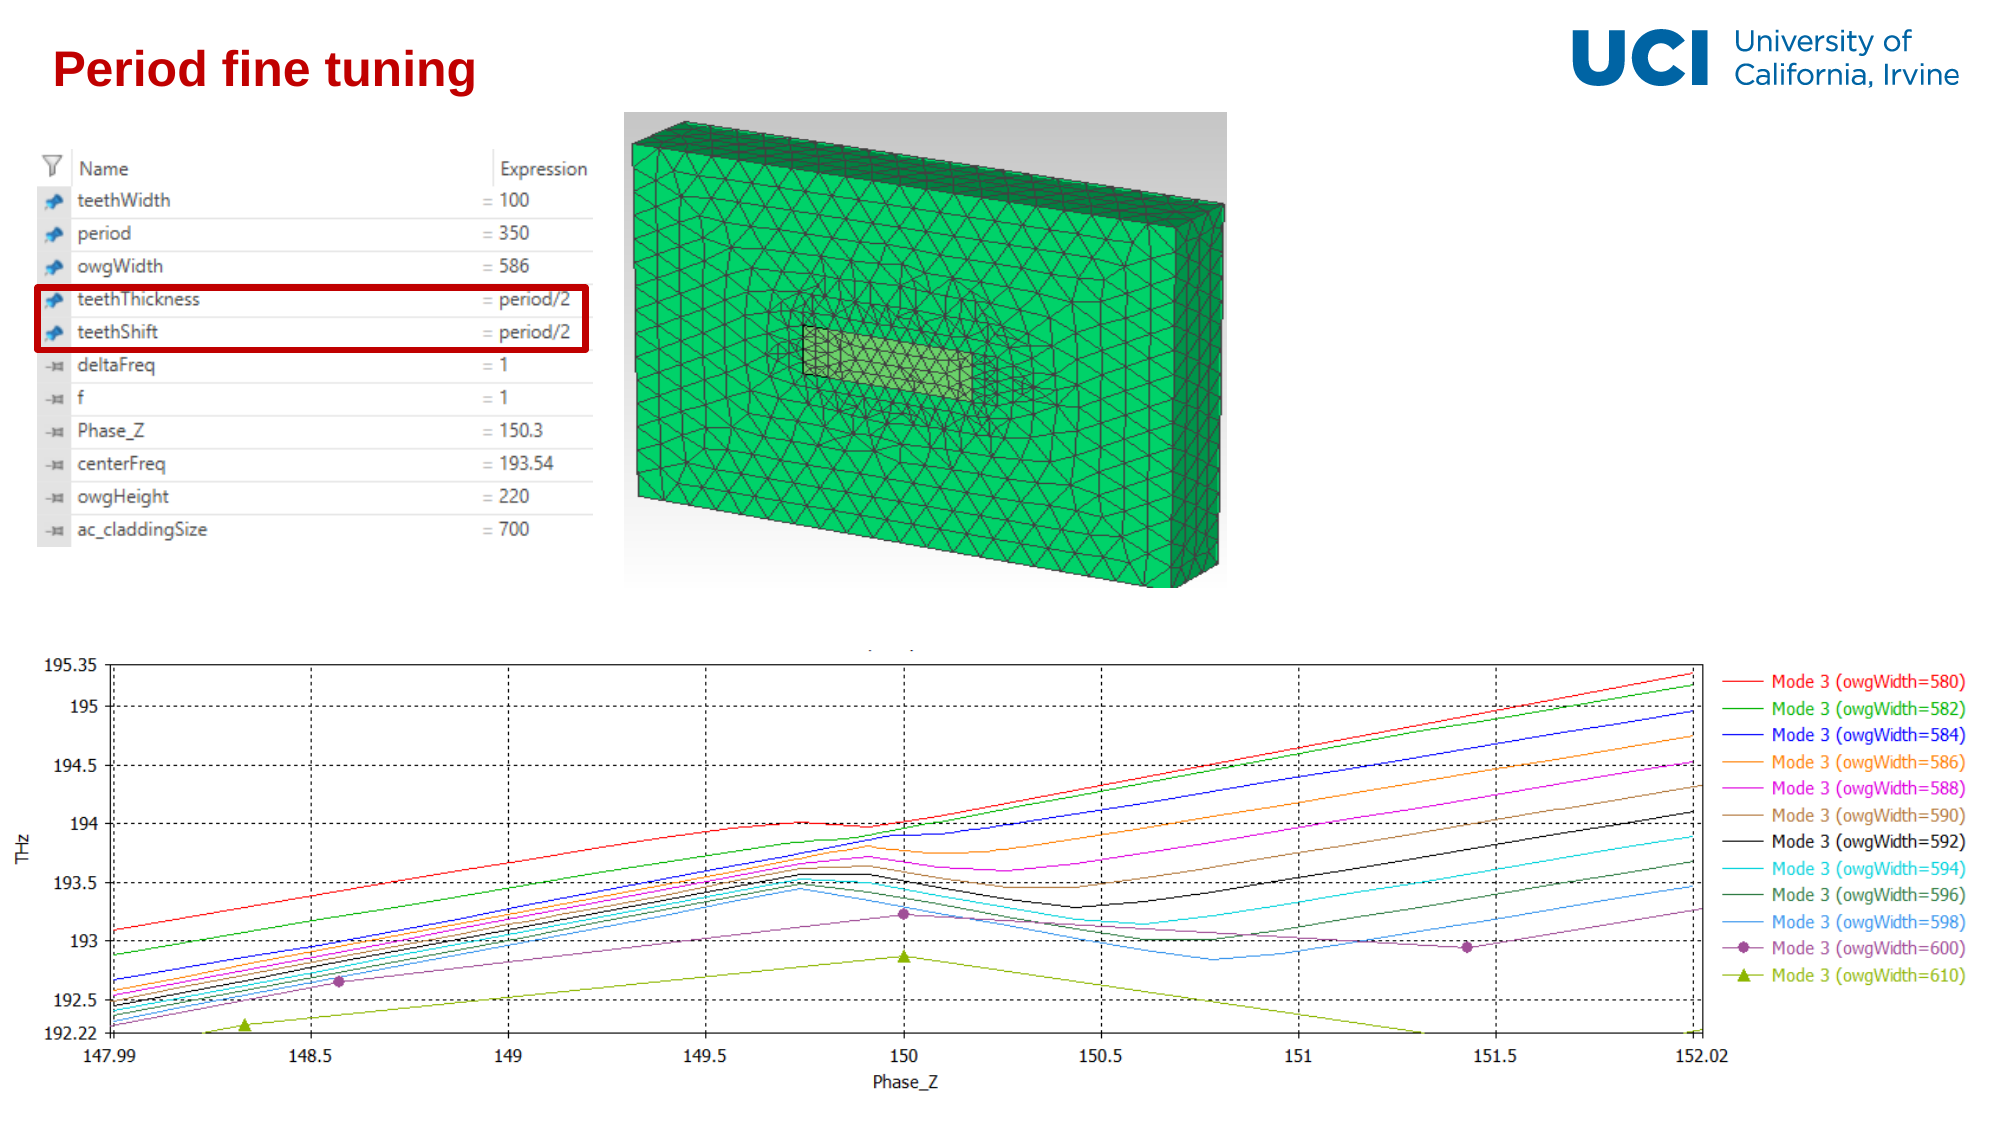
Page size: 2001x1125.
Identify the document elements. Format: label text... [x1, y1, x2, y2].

picture [1572, 29, 1959, 88]
picture [0, 650, 2000, 1093]
title Period fine tuning [37, 32, 1400, 100]
picture [624, 112, 1227, 588]
picture [37, 149, 593, 548]
